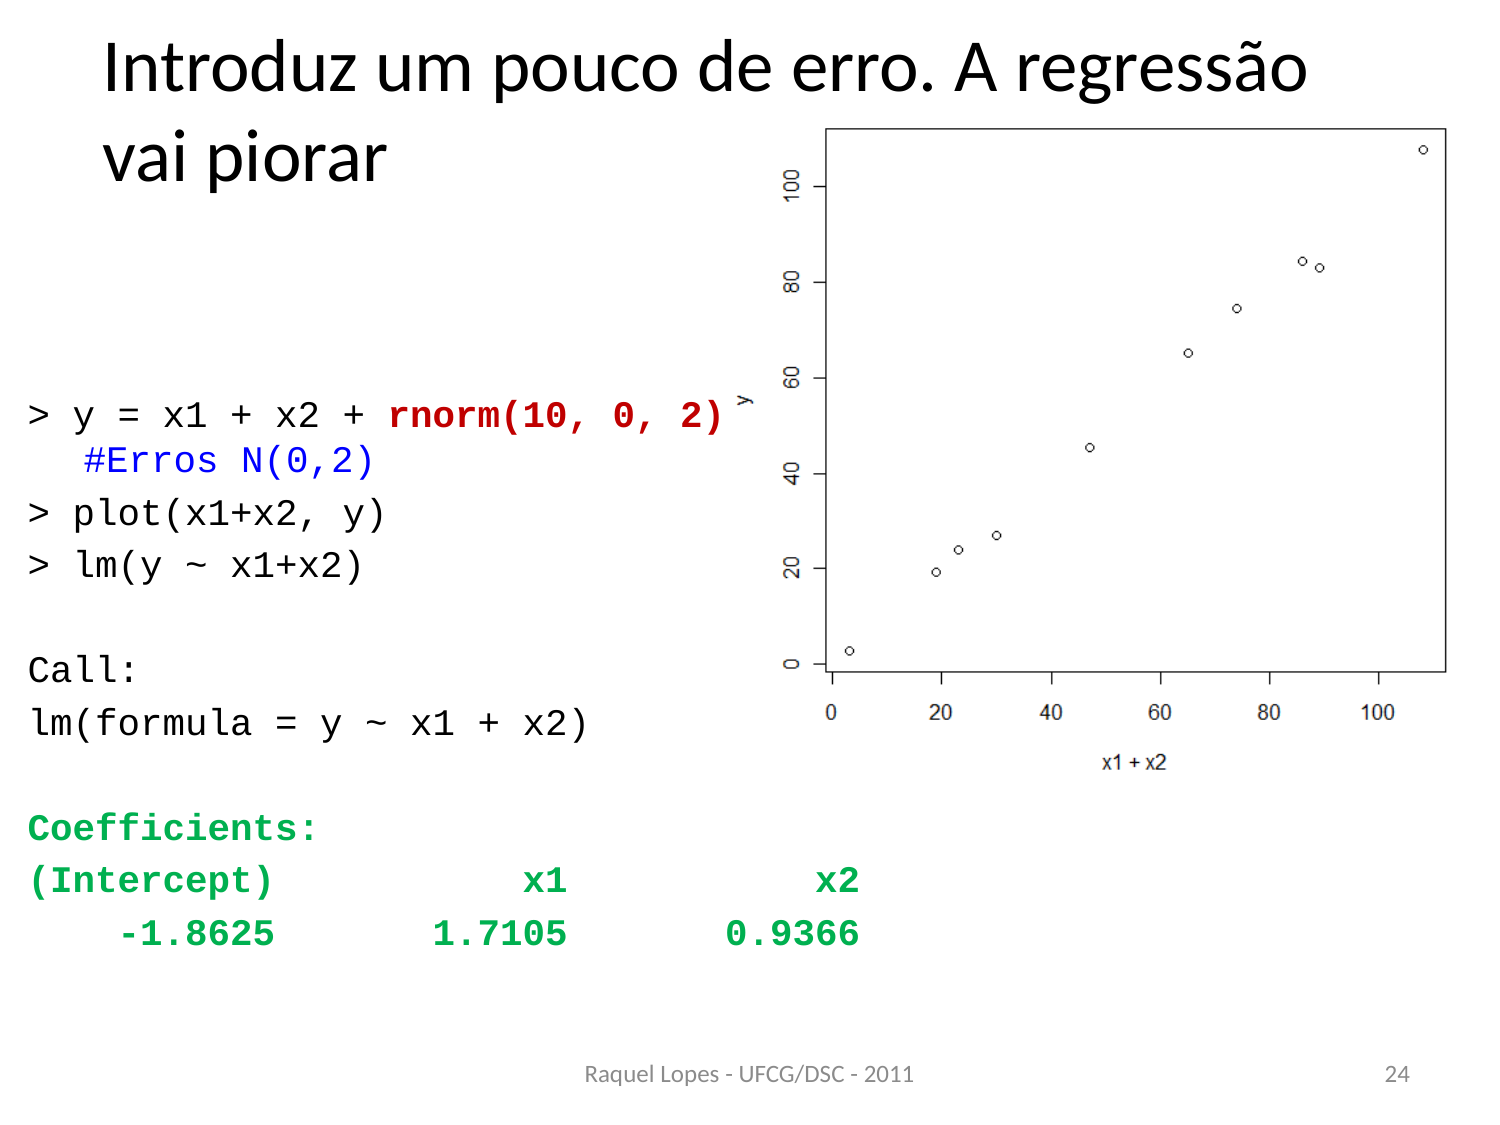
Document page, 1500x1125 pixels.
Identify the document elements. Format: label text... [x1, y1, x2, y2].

footer Raquel Lopes - UFCG/DSC - 2011 [512, 1042, 988, 1103]
list > y = x1 + x2 + rnorm(10, 0, 2) #Erros N(0,2) > plot(x1+x2, y) > lm(y ~ x1+x2) Call: lm(formula = y ~ x1 + x2) Coefficients: (Intercept) x1 x2 -1.8625 1.7105 0.9366 [12, 382, 1413, 1025]
slide_number 24 [1074, 1042, 1425, 1103]
picture [723, 26, 1499, 801]
title Introduz um pouco de erro. A regressão vai piorar [87, 12, 1425, 200]
